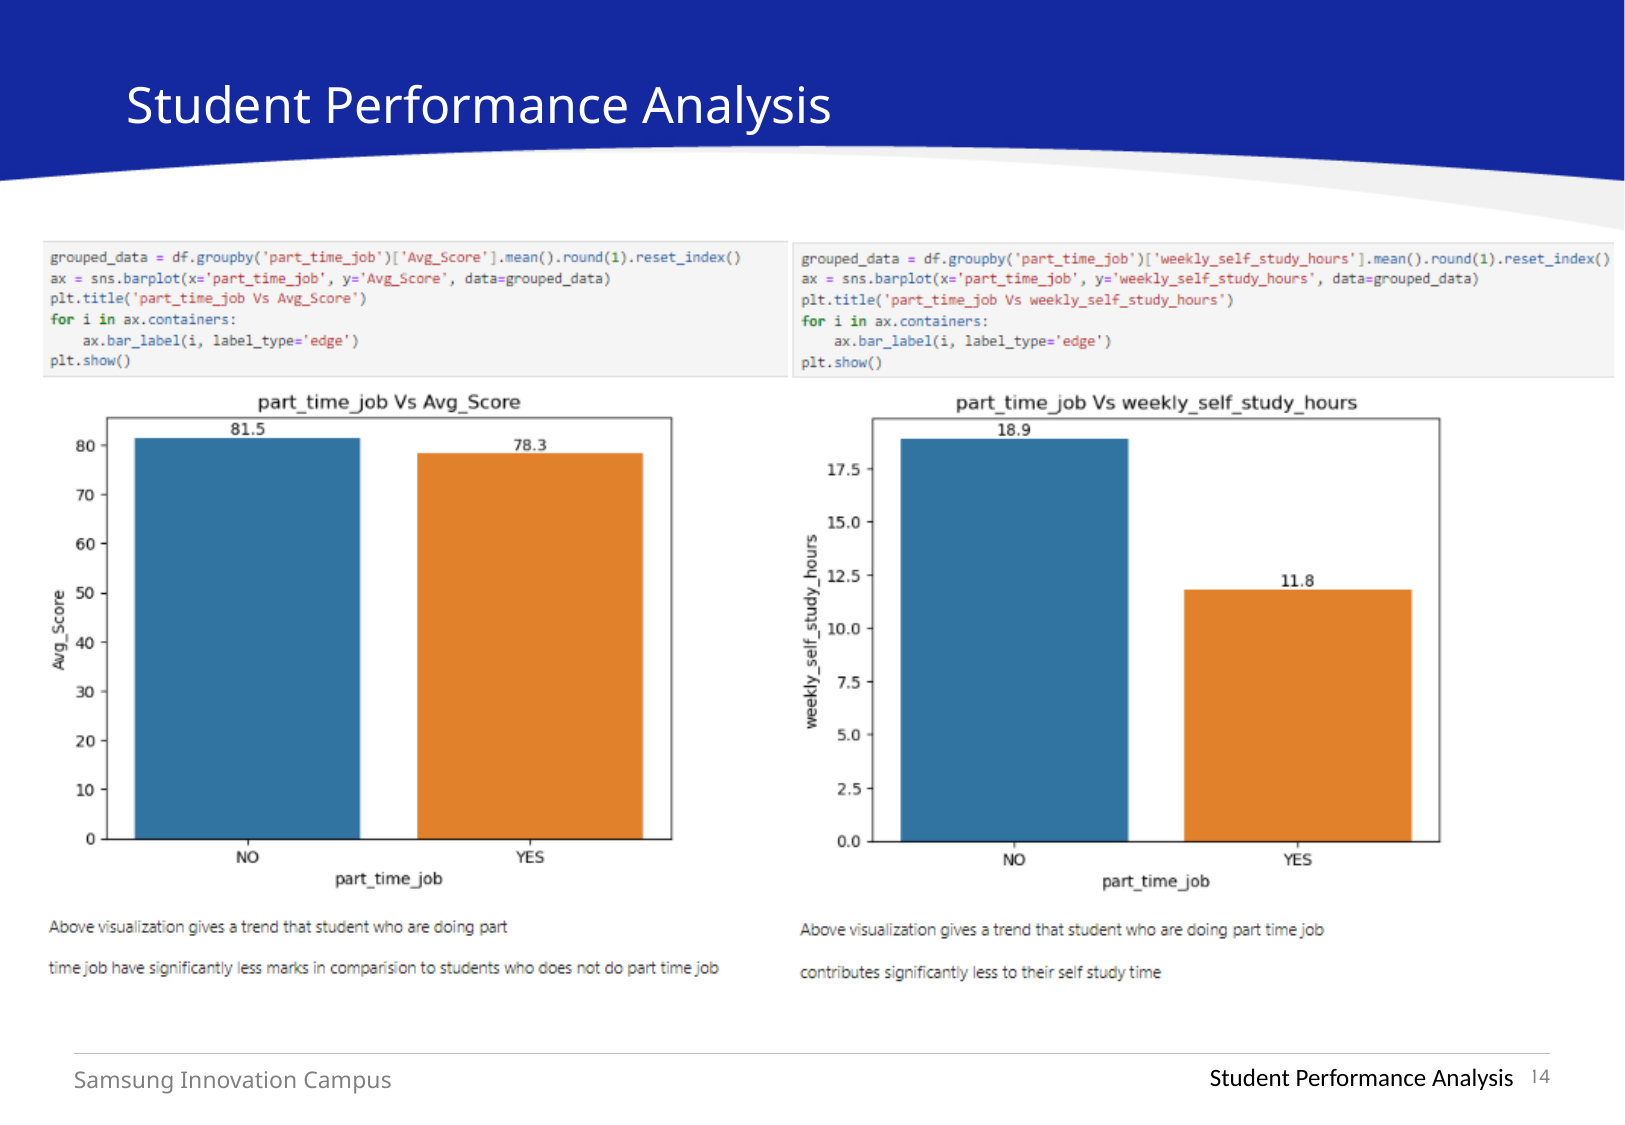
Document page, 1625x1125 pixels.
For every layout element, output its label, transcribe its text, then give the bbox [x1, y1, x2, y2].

list Student Performance Analysis [126, 73, 1249, 180]
text_box Student Performance Analysis [1194, 1058, 1533, 1095]
picture [0, 0, 1625, 1125]
